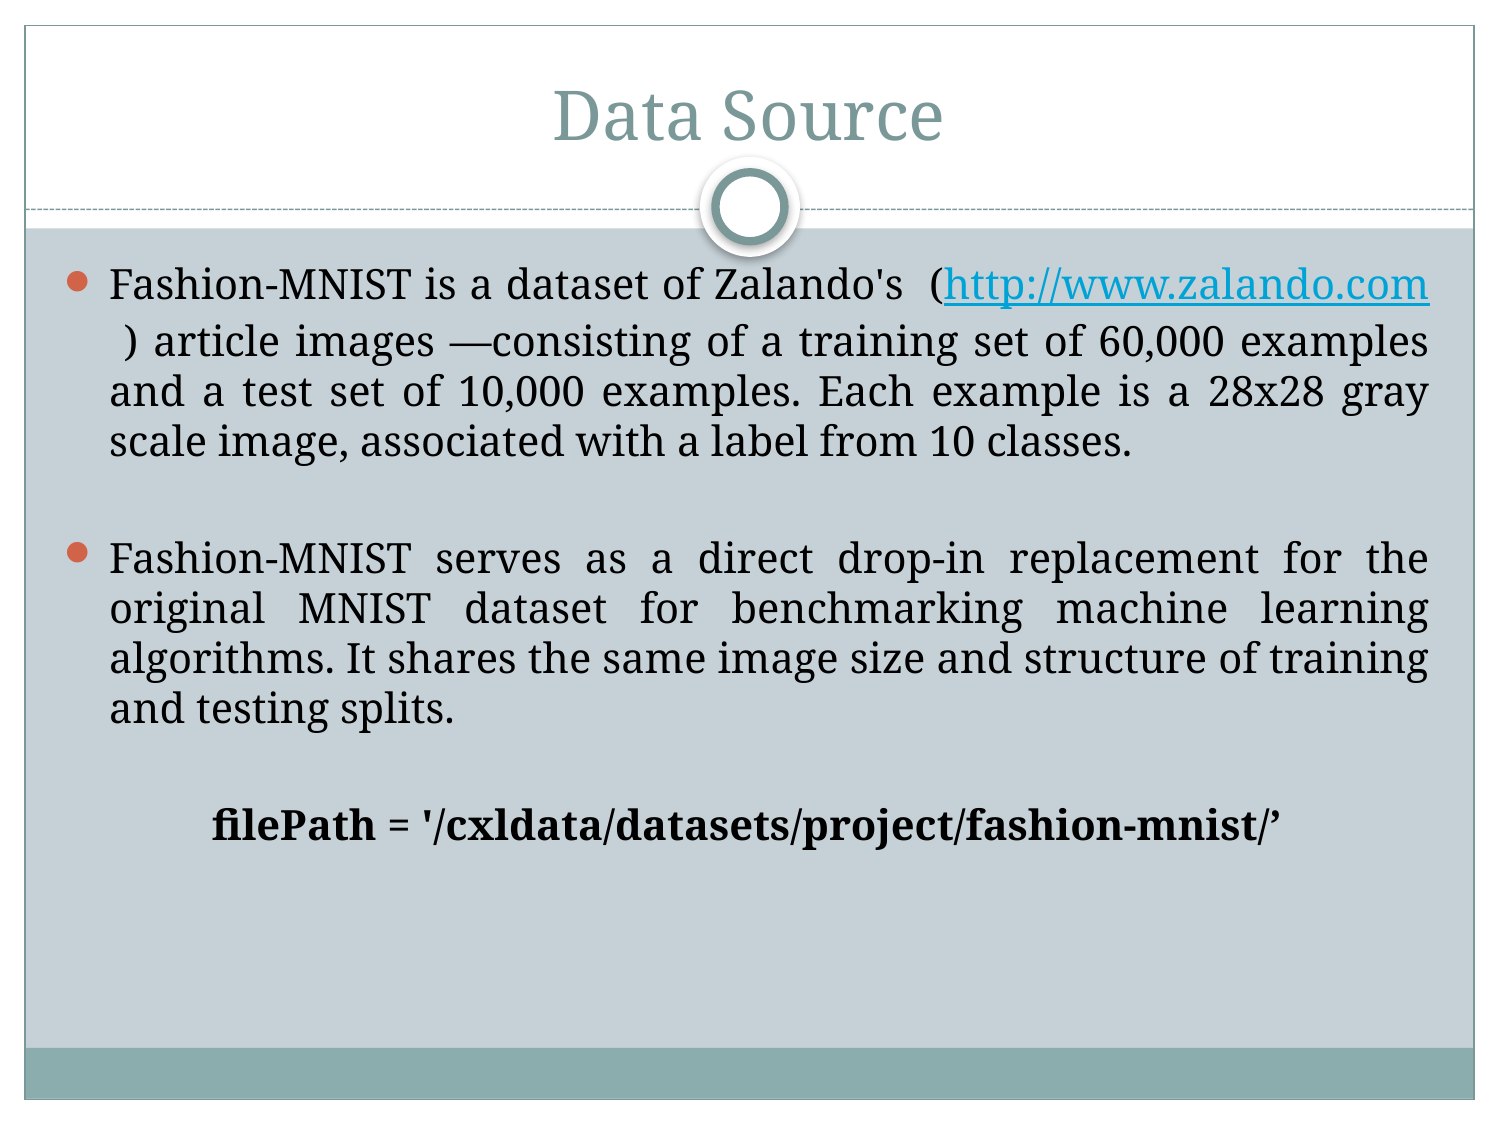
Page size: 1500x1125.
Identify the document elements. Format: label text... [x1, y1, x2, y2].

list Fashion-MNIST is a dataset of Zalando's (http://www.zalando.com ) article images —consisting of a training set of 60,000 examples and a test set of 10,000 examples. Each example is a 28x28 gray scale image, associated with a label from 10 classes. Fashion-MNIST serves as a direct drop-in replacement for the original MNIST dataset for benchmarking machine learning algorithms. It shares the same image size and structure of training and testing splits. filePath = '/cxldata/datasets/project/fashion-mnist/’ [49, 250, 1445, 1001]
title Data Source [49, 37, 1450, 162]
